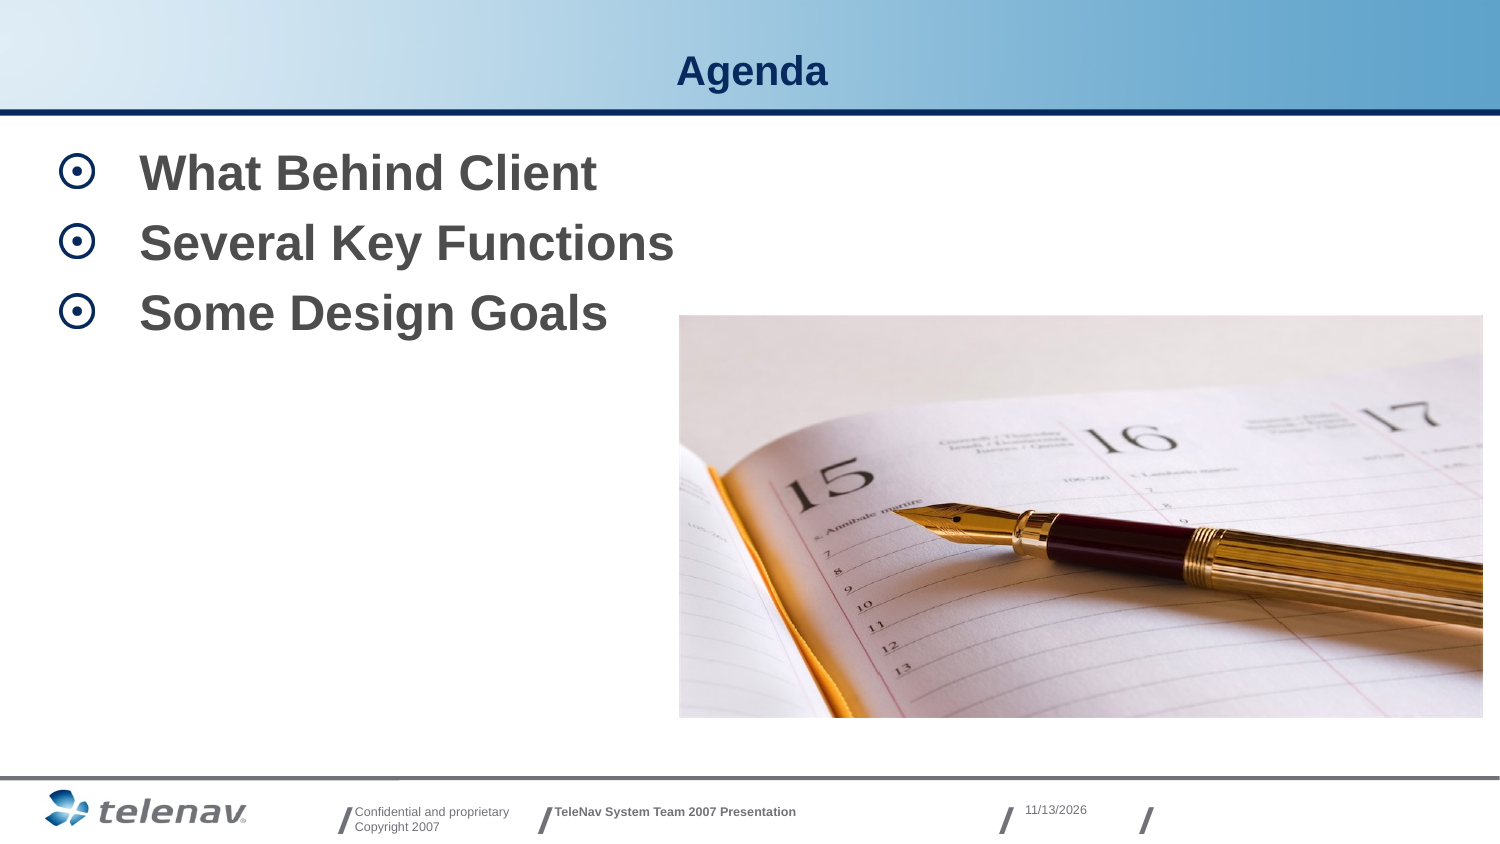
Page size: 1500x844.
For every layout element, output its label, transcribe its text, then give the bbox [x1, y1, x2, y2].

picture [678, 315, 1484, 718]
list What Behind Client Several Key Functions Some Design Goals [52, 140, 1451, 760]
picture [59, 223, 95, 259]
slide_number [1025, 802, 1106, 820]
picture [0, 0, 1500, 109]
title Agenda [52, 43, 1451, 95]
picture [59, 293, 95, 329]
picture [41, 786, 249, 829]
picture [59, 153, 95, 189]
